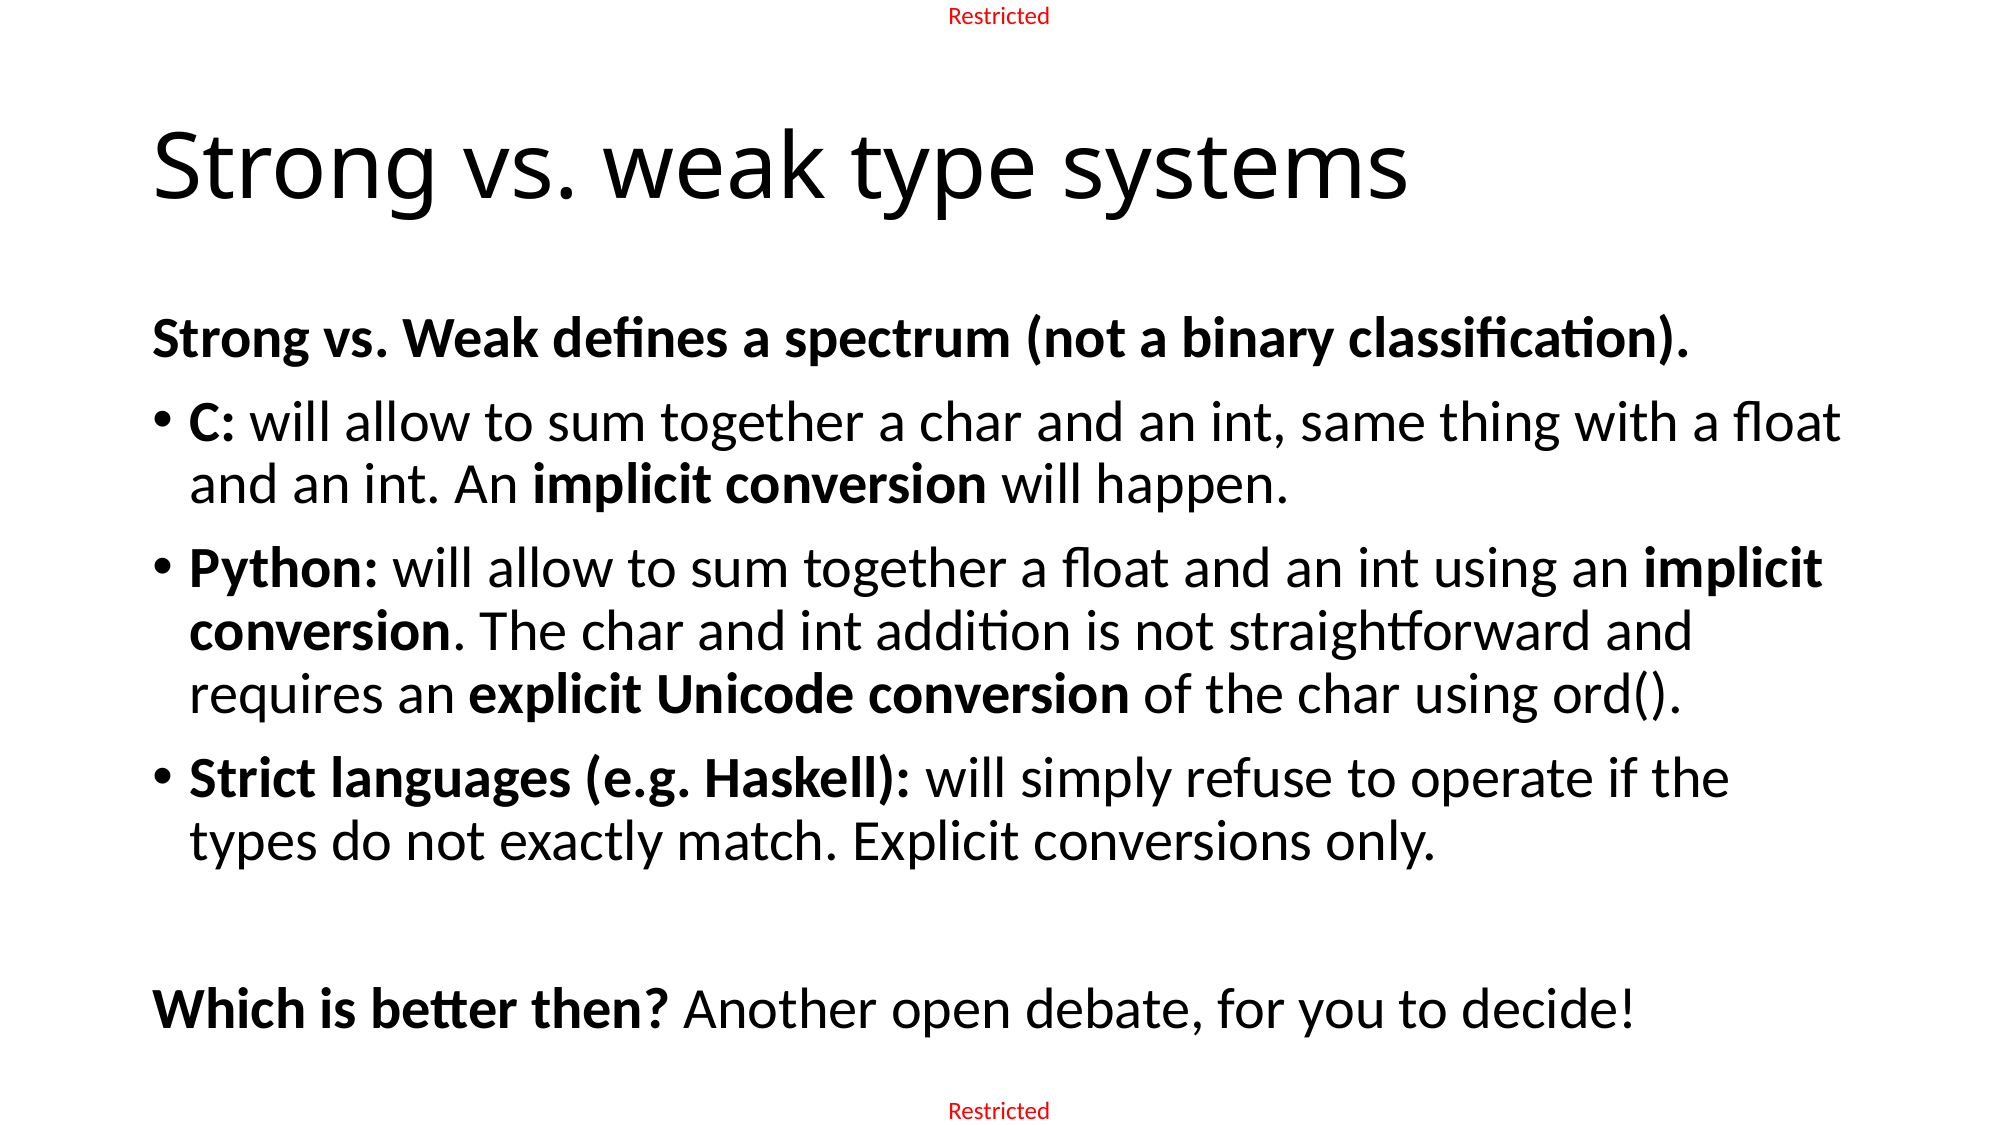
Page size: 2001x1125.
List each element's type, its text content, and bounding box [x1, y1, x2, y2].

title Strong vs. weak type systems [137, 59, 1863, 278]
list Strong vs. Weak defines a spectrum (not a binary classification). C: will allow to sum together a char and an int, same thing with a float and an int. An implicit conversion will happen. Python: will allow to sum together a float and an int using an implicit conversion. The char and int addition is not straightforward and requires an explicit Unicode conversion of the char using ord(). Strict languages (e.g. Haskell): will simply refuse to operate if the types do not exactly match. Explicit conversions only. Which is better then? Another open debate, for you to decide! [137, 299, 1863, 1125]
